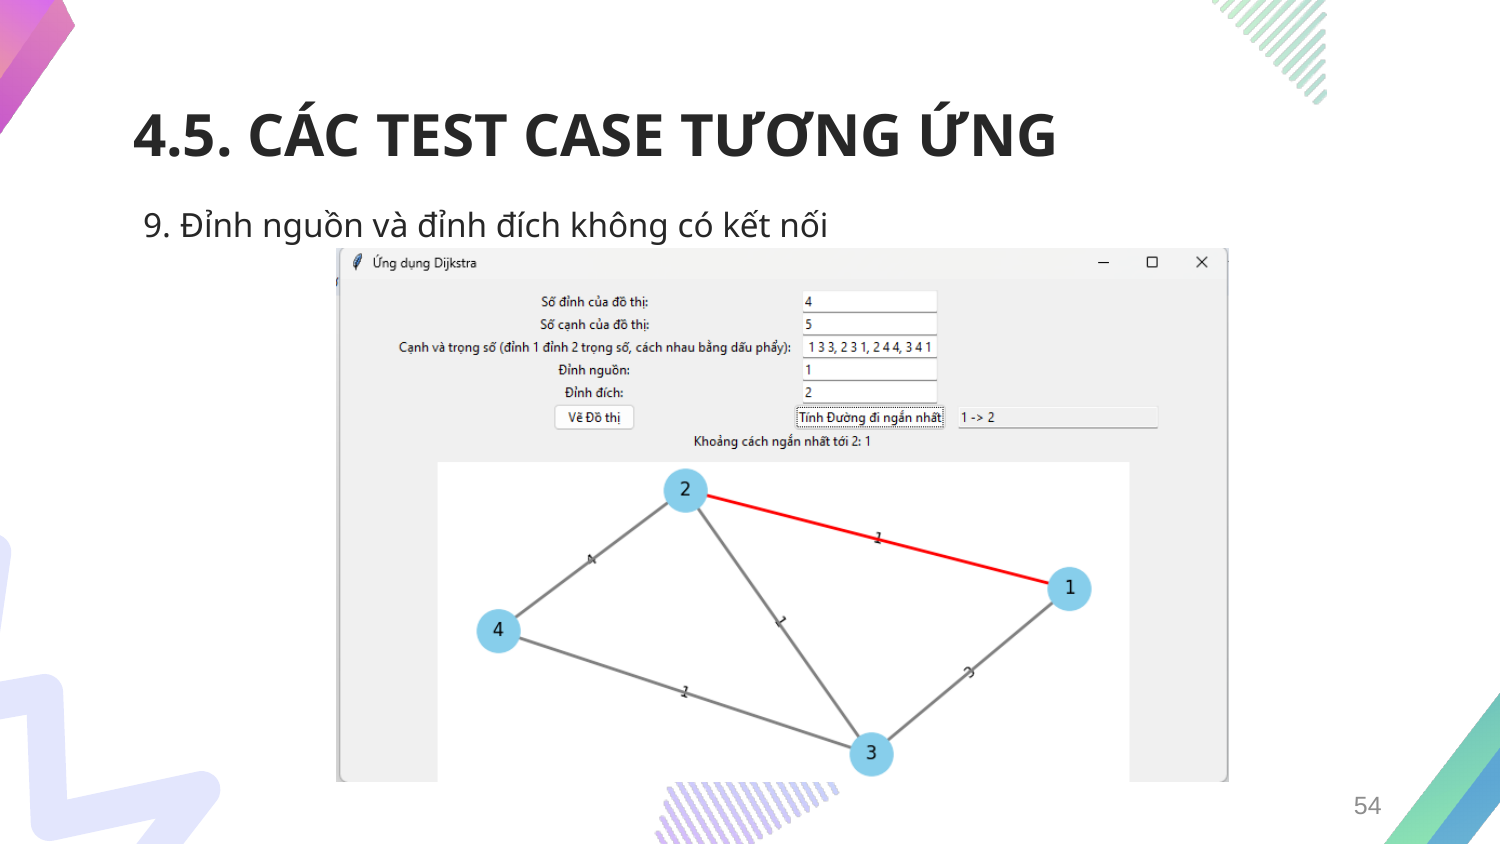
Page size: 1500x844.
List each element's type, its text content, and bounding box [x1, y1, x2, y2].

subtitle 9. Đỉnh nguồn và đỉnh đích không có kết nối [128, 182, 1372, 729]
slide_number 54 [1059, 782, 1397, 828]
picture [336, 248, 1229, 783]
title 4.5. CÁC TEST CASE TƯƠNG ỨNG [118, 36, 1141, 183]
picture [0, 0, 102, 172]
picture [1261, 673, 1500, 844]
